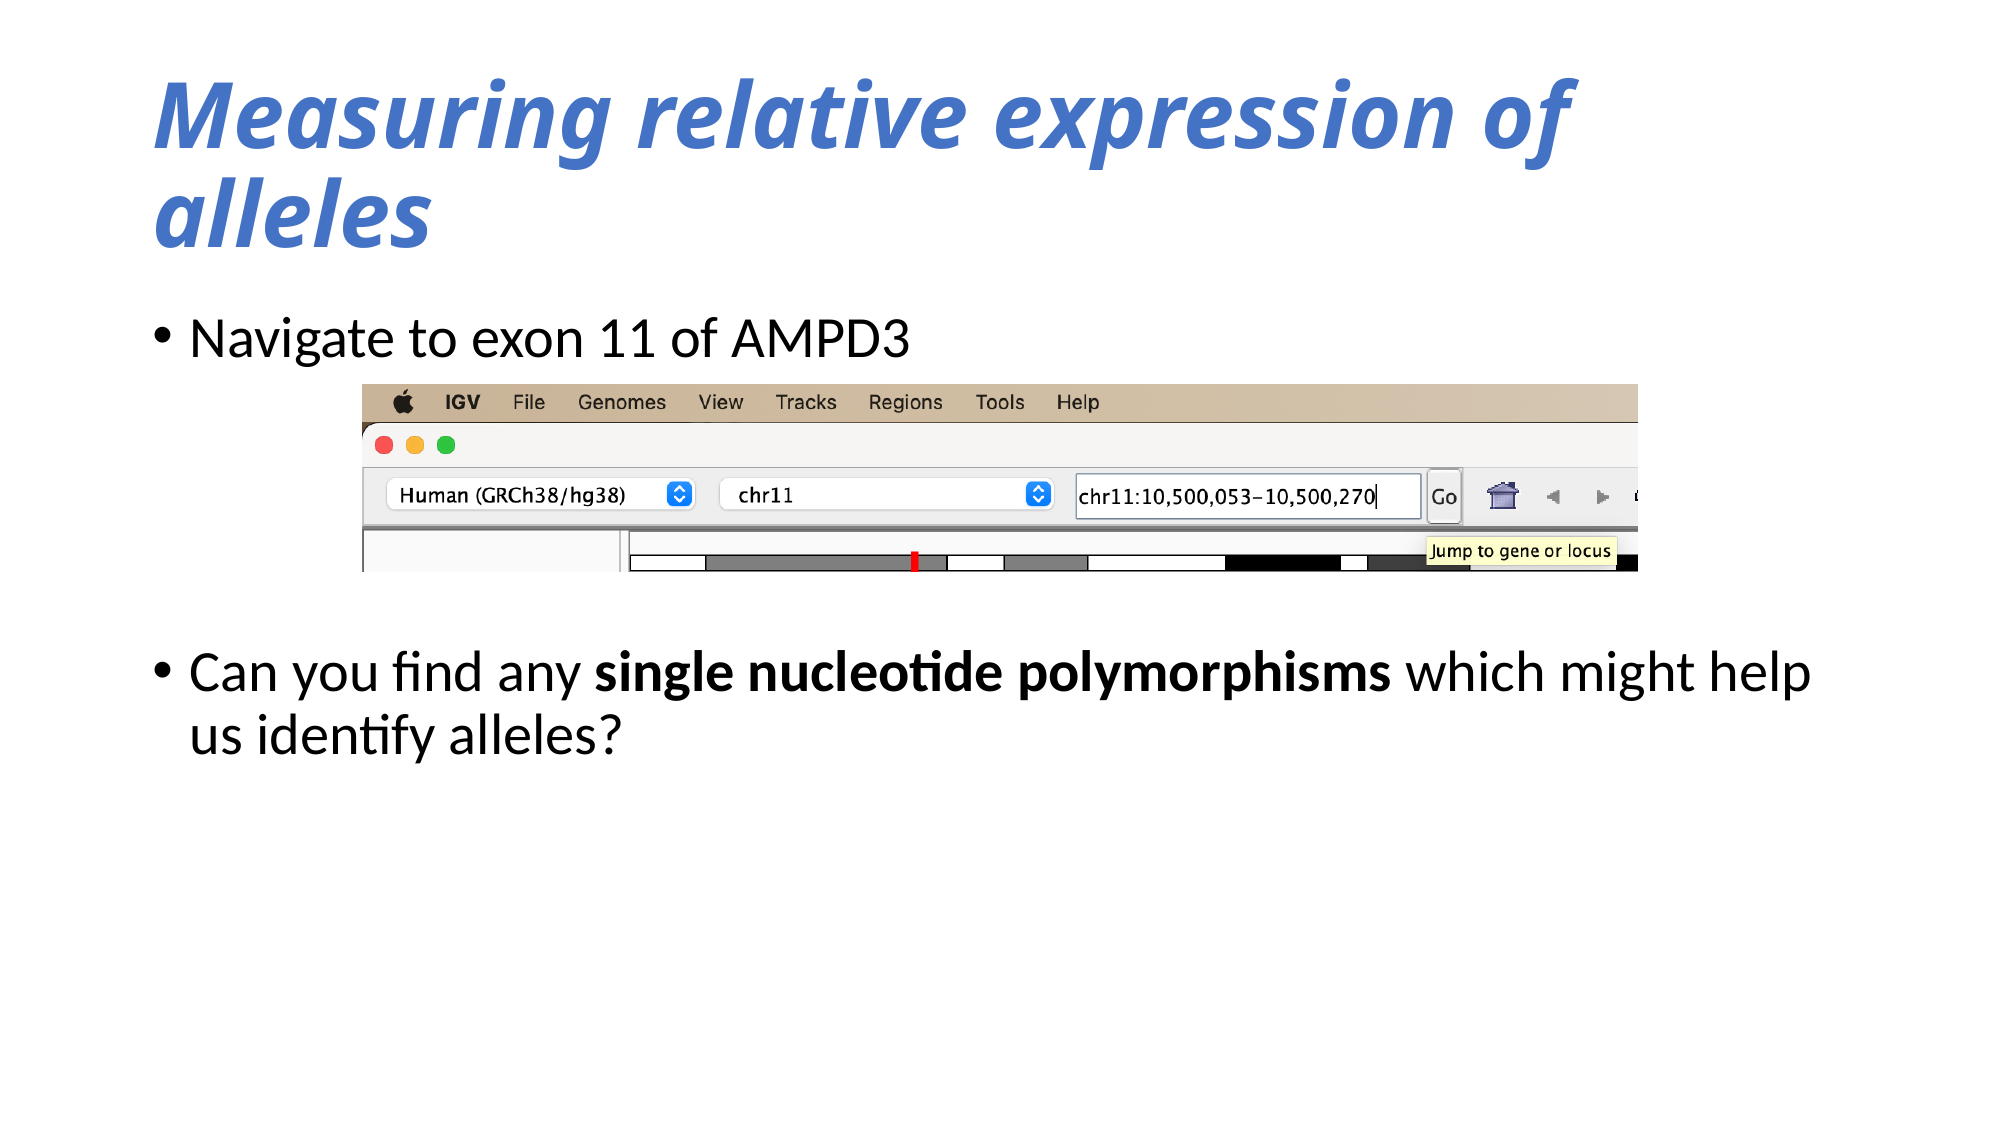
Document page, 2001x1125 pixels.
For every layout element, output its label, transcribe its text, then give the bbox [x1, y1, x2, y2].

list Navigate to exon 11 of AMPD3 Can you find any single nucleotide polymorphisms which might help us identify alleles? [137, 299, 1863, 1091]
picture [362, 384, 1638, 572]
title Measuring relative expression of alleles [137, 59, 1863, 278]
